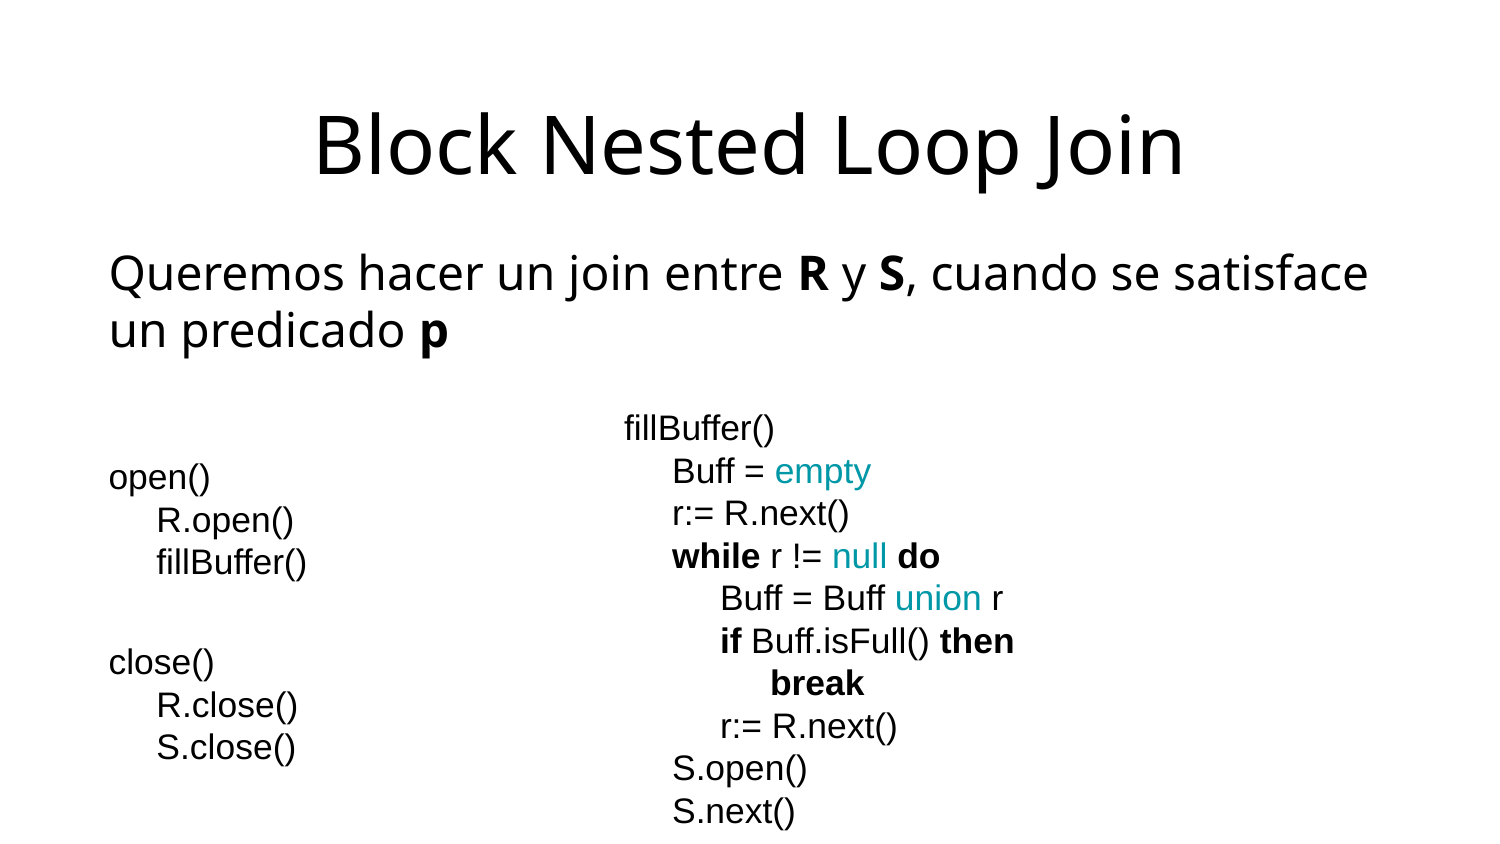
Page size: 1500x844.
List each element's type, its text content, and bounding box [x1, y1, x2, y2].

text_box Queremos hacer un join entre R y S, cuando se satisface un predicado p [103, 236, 1397, 363]
text_box open() R.open() fillBuffer() close() R.close() S.close() [103, 448, 457, 772]
text_box fillBuffer() Buff = empty r:= R.next() while r != null do Buff = Buff union r if Buff.isFull() then break r:= R.next() S.open() S.next() [618, 399, 1440, 836]
text_box Block Nested Loop Join [274, 88, 1226, 197]
